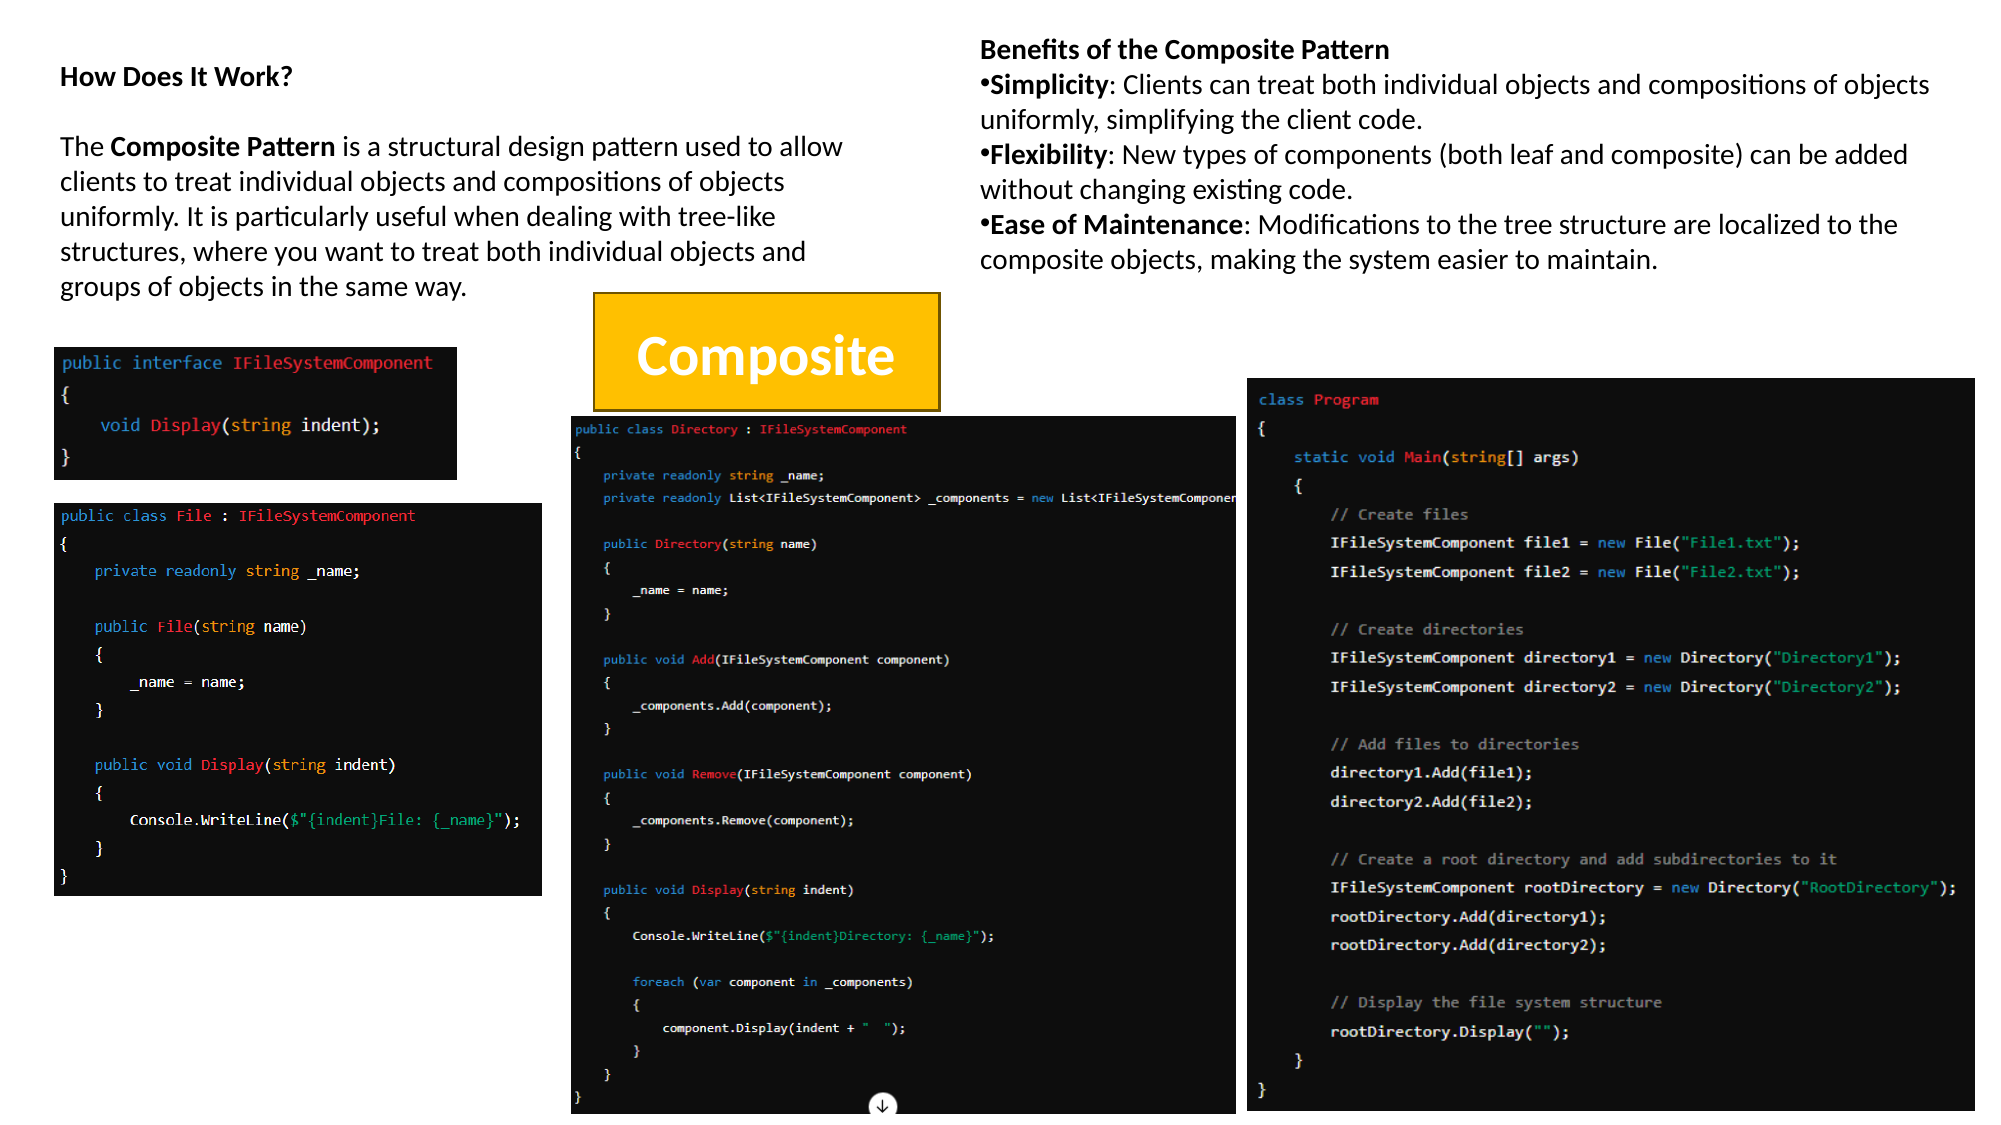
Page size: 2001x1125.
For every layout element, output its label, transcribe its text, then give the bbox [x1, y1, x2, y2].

text_box Benefits of the Composite Pattern Simplicity: Clients can treat both individual objects and compositions of objects uniformly, simplifying the client code. Flexibility: New types of components (both leaf and composite) can be added without changing existing code. Ease of Maintenance: Modifications to the tree structure are localized to the composite objects, making the system easier to maintain. [965, 22, 1966, 283]
text_box How Does It Work? The Composite Pattern is a structural design pattern used to allow clients to treat individual objects and compositions of objects uniformly. It is particularly useful when dealing with tree-like structures, where you want to treat both individual objects and groups of objects in the same way. [45, 49, 869, 310]
text_box Composite [593, 292, 941, 412]
picture [54, 347, 457, 481]
picture [1247, 378, 1975, 1111]
picture [571, 416, 1236, 1114]
picture [54, 503, 542, 896]
